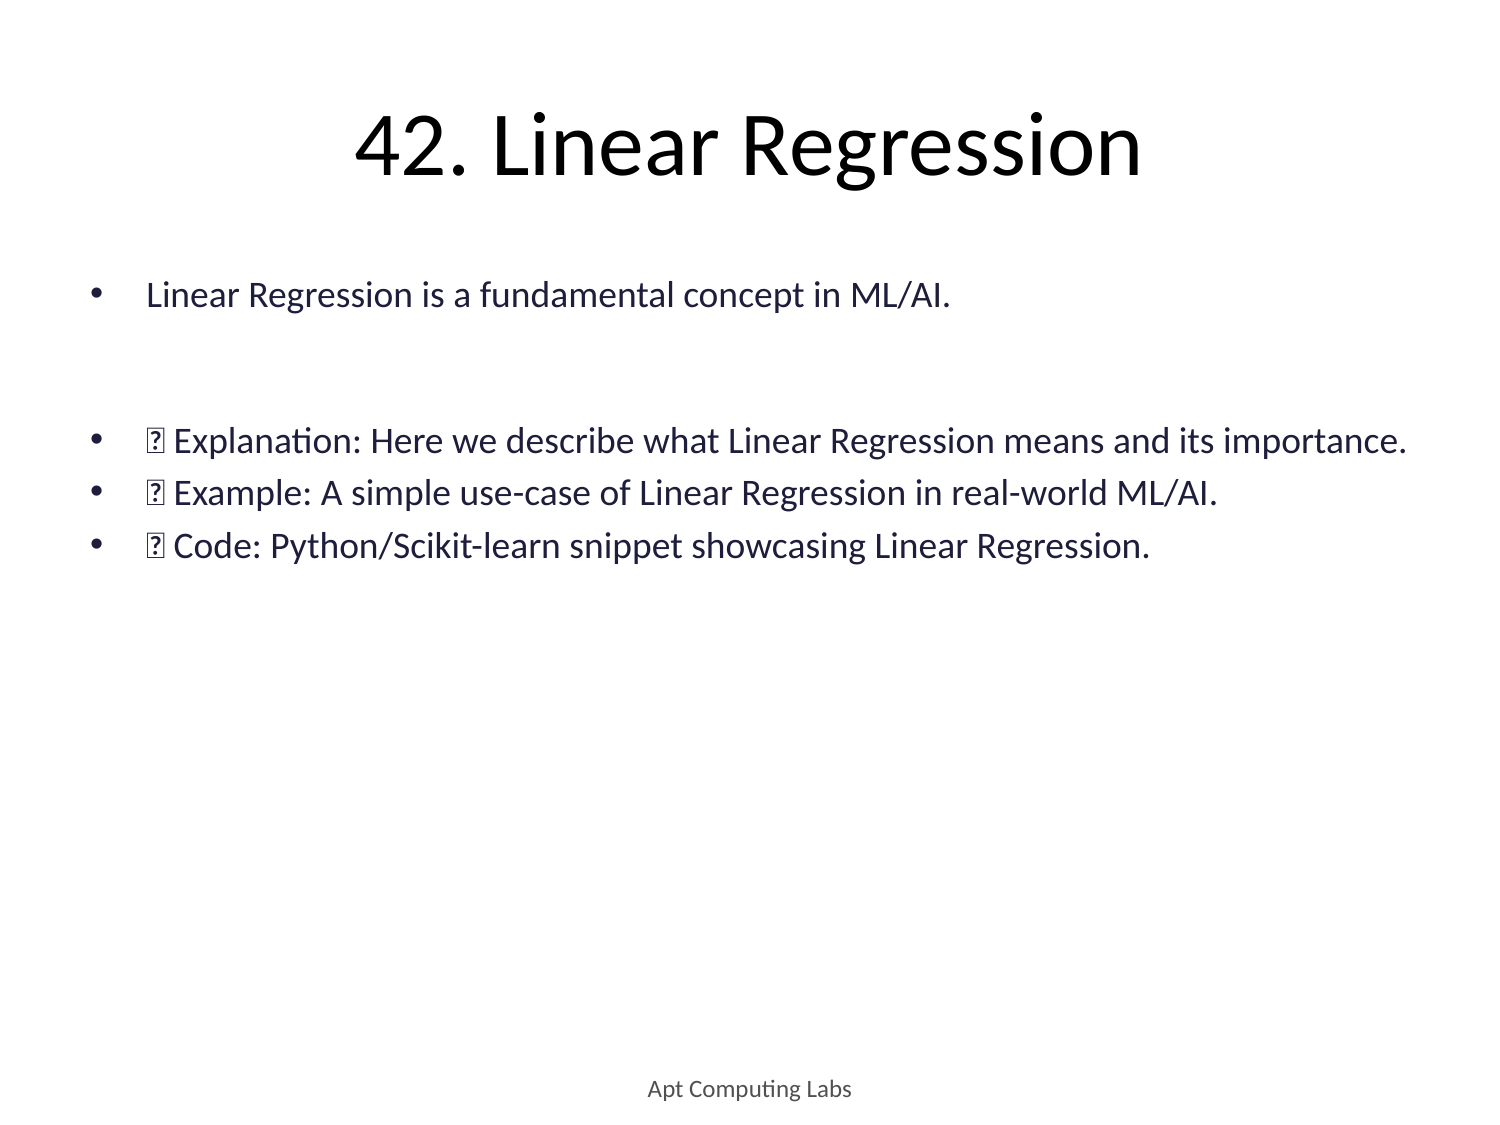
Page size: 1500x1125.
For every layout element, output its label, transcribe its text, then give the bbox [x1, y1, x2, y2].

title 42. Linear Regression [75, 45, 1425, 233]
text_box Apt Computing Labs [632, 1020, 868, 1110]
list Linear Regression is a fundamental concept in ML/AI. 🔹 Explanation: Here we describe what Linear Regression means and its importance. 🔹 Example: A simple use-case of Linear Regression in real-world ML/AI. 🔹 Code: Python/Scikit-learn snippet showcasing Linear Regression. [75, 262, 1425, 1005]
